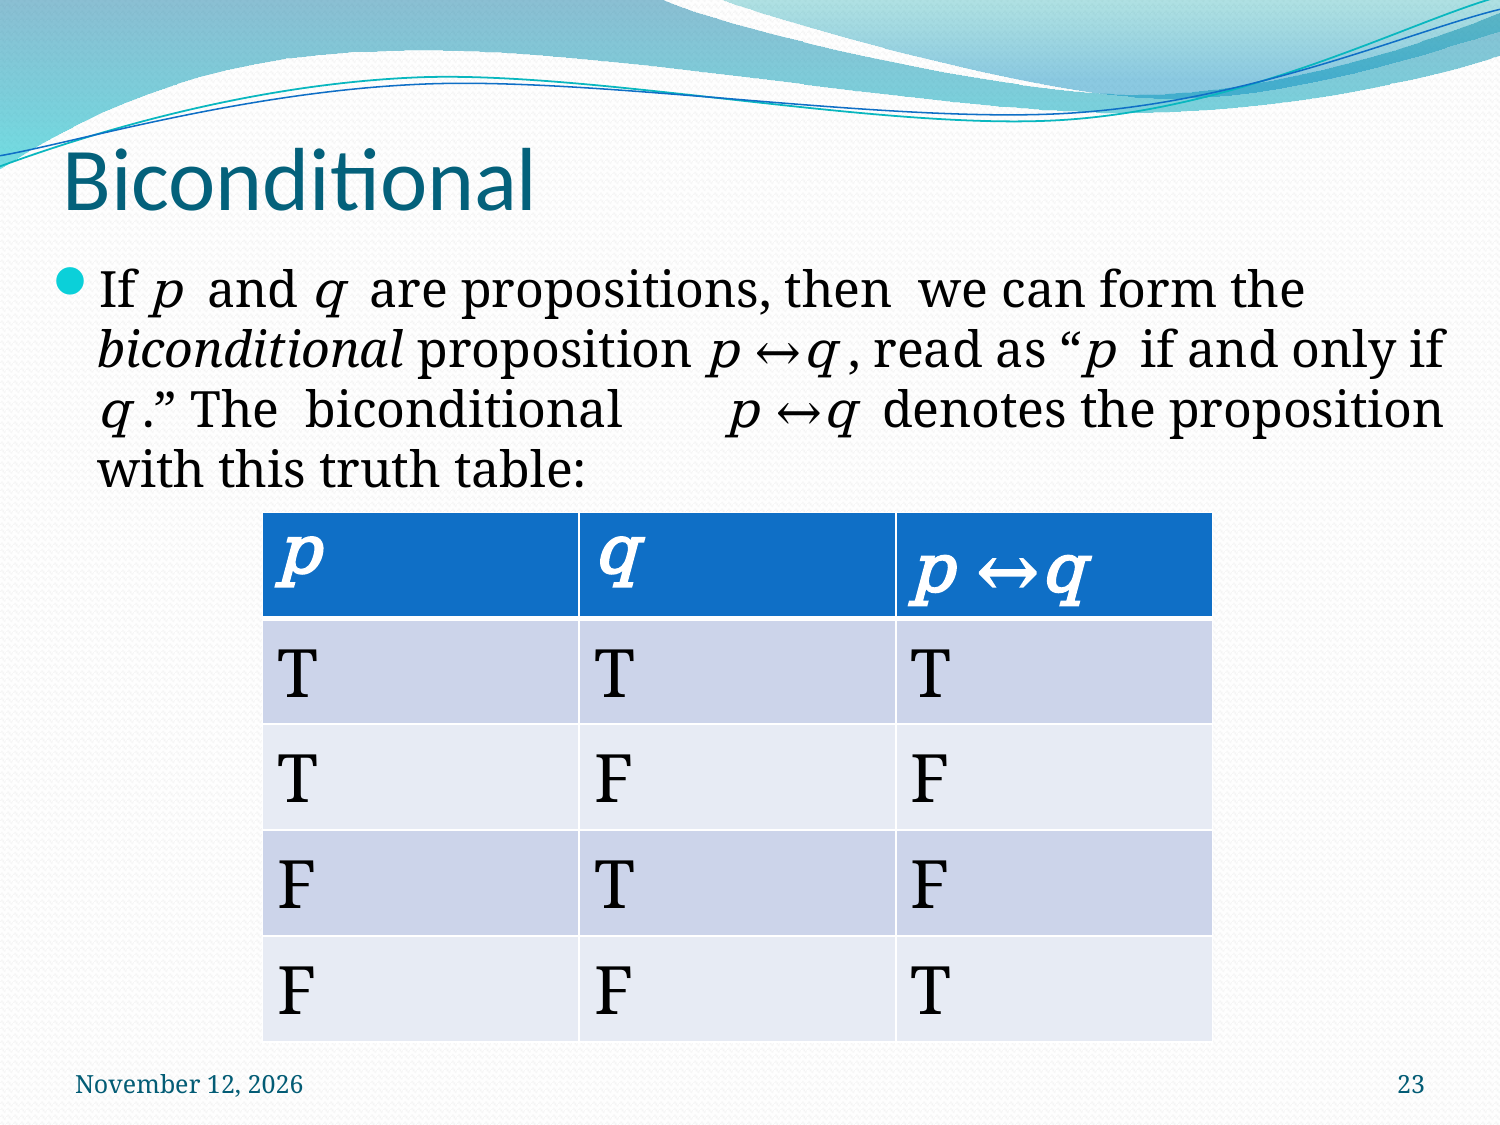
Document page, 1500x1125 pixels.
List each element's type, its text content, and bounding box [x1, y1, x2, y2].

table_header p [263, 513, 578, 616]
table_cell F [580, 725, 895, 829]
table_cell F [580, 937, 895, 1041]
table_cell T [580, 831, 895, 935]
slide_number 23 [1299, 1042, 1425, 1103]
table_cell T [263, 621, 578, 723]
title Biconditional [62, 112, 1413, 228]
table_cell F [263, 831, 578, 935]
table_cell F [263, 937, 578, 1041]
table_header p ↔q [897, 513, 1212, 616]
list If p and q are propositions, then we can form the biconditional proposition p ↔q , read as “p if and only if q .” The biconditional p ↔q denotes the proposition with this truth table: [37, 249, 1463, 1038]
table_cell T [897, 937, 1212, 1041]
table_cell F [897, 831, 1212, 935]
table_cell T [897, 621, 1212, 723]
table_cell T [580, 621, 895, 723]
table_cell T [263, 725, 578, 829]
table_cell F [897, 725, 1212, 829]
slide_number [75, 1042, 425, 1103]
table_header q [580, 513, 895, 616]
